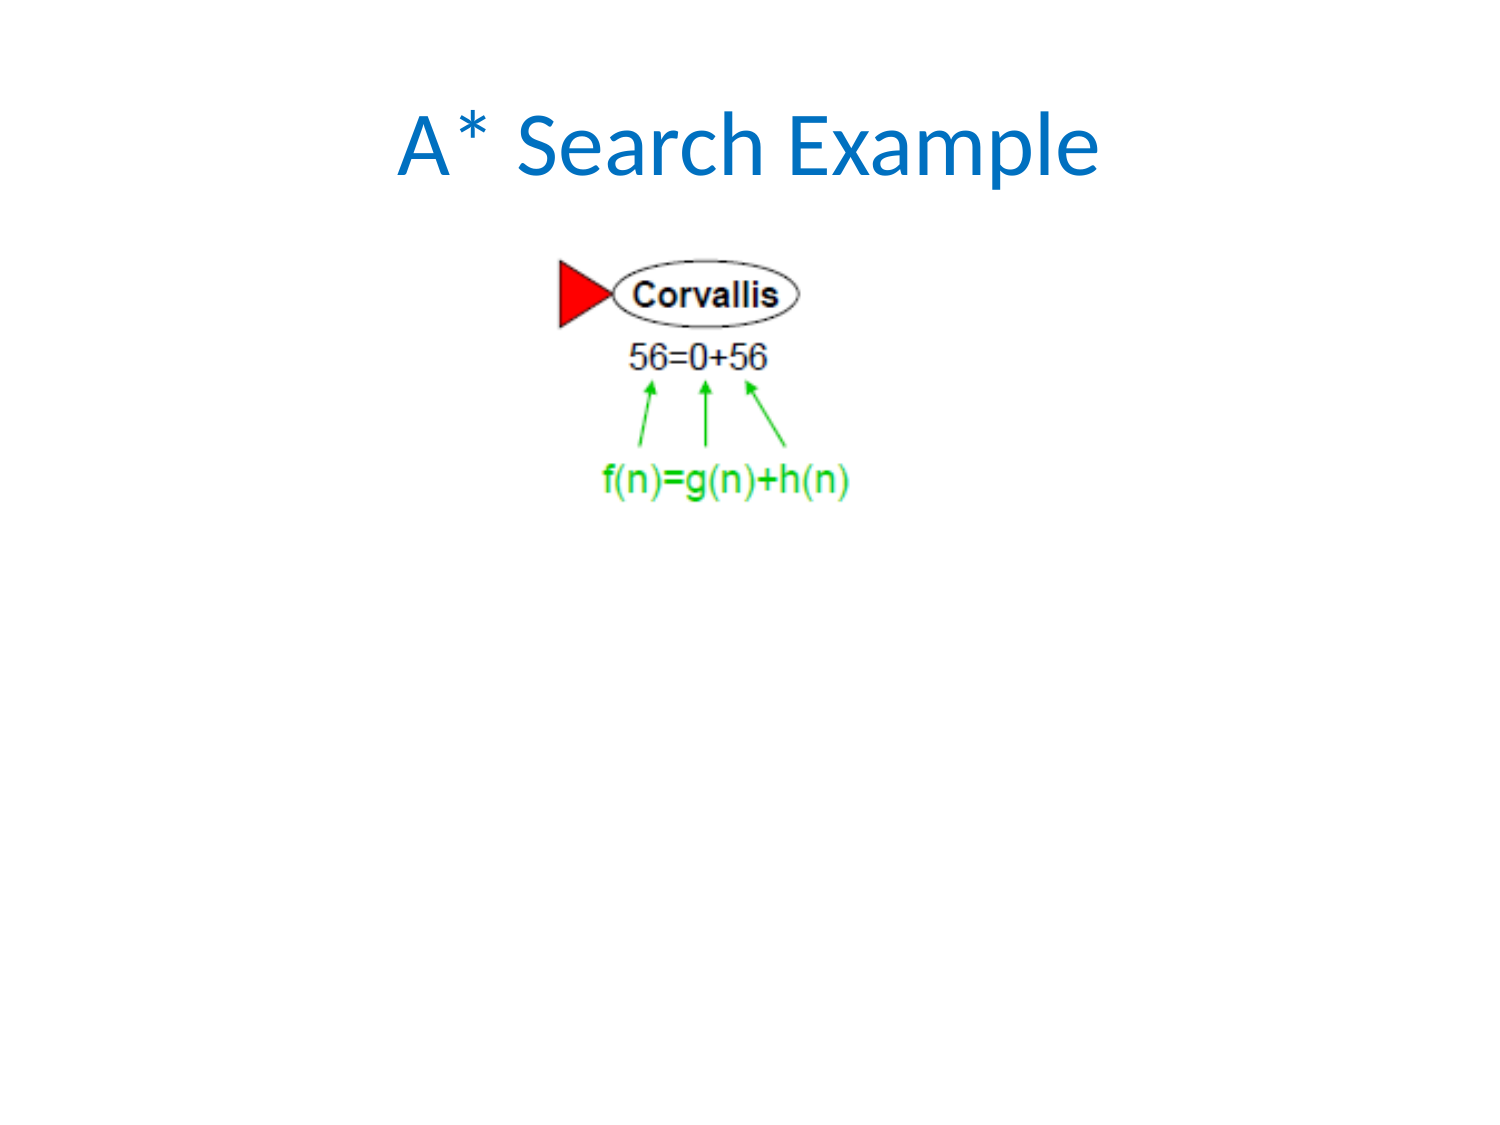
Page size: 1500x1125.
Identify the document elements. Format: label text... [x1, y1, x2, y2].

title A* Search Example [75, 45, 1425, 233]
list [499, 212, 959, 538]
